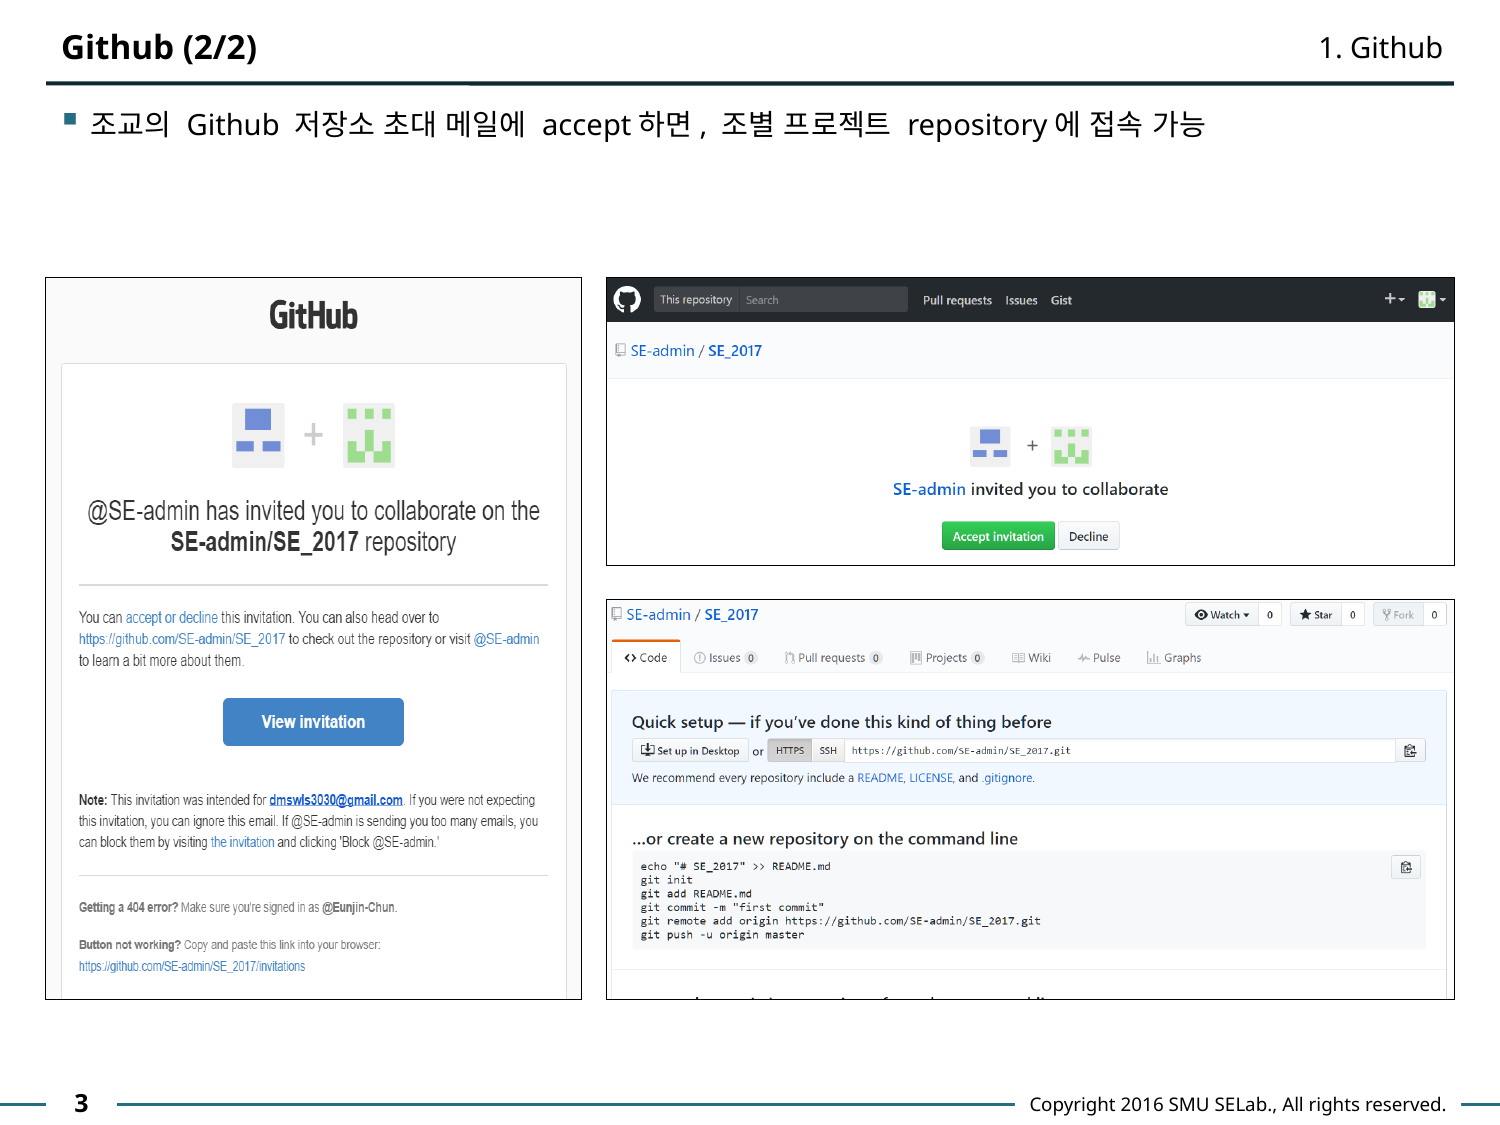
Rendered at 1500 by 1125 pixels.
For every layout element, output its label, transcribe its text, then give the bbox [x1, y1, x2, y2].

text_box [45, 277, 1455, 1000]
list 1. Github [872, 14, 1459, 84]
slide_number 3 [46, 1083, 117, 1125]
list 조교의 Github 저장소 초대 메일에 accept하면, 조별 프로젝트 repository에 접속 가능 [46, 102, 1455, 277]
title Github (2/2) [46, 14, 872, 84]
